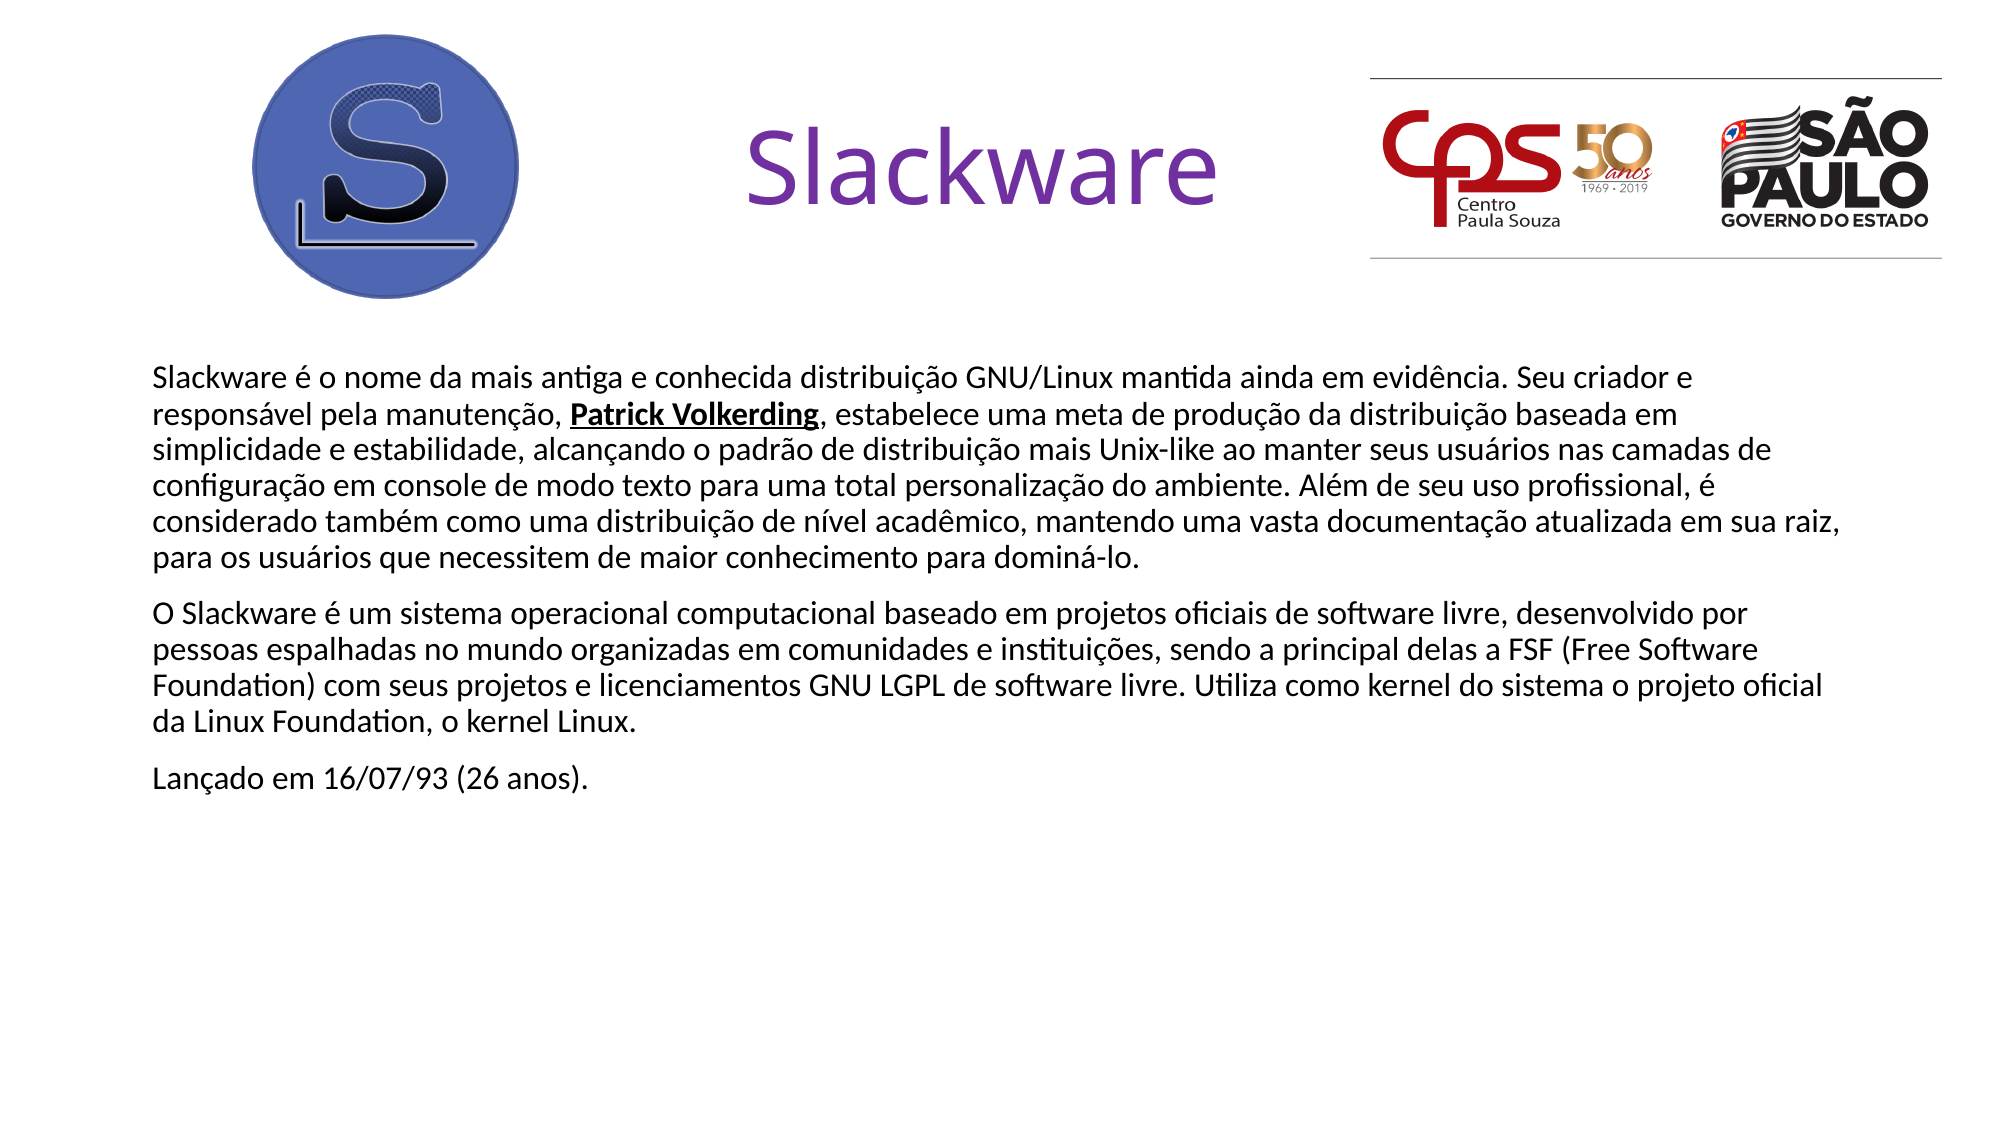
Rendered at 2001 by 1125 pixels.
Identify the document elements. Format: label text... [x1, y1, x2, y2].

picture [252, 33, 519, 300]
title Slackware [729, 63, 1270, 281]
list Slackware é o nome da mais antiga e conhecida distribuição GNU/Linux mantida ainda em evidência. Seu criador e responsável pela manutenção, Patrick Volkerding, estabelece uma meta de produção da distribuição baseada em simplicidade e estabilidade, alcançando o padrão de distribuição mais Unix-like ao manter seus usuários nas camadas de configuração em console de modo texto para uma total personalização do ambiente. Além de seu uso profissional, é considerado também como uma distribuição de nível acadêmico, mantendo uma vasta documentação atualizada em sua raiz, para os usuários que necessitem de maior conhecimento para dominá-lo. O Slackware é um sistema operacional computacional baseado em projetos oficiais de software livre, desenvolvido por pessoas espalhadas no mundo organizadas em comunidades e instituições, sendo a principal delas a FSF (Free Software Foundation) com seus projetos e licenciamentos GNU LGPL de software livre. Utiliza como kernel do sistema o projeto oficial da Linux Foundation, o kernel Linux. Lançado em 16/07/93 (26 anos). [137, 352, 1863, 1067]
picture [1370, 78, 1942, 259]
